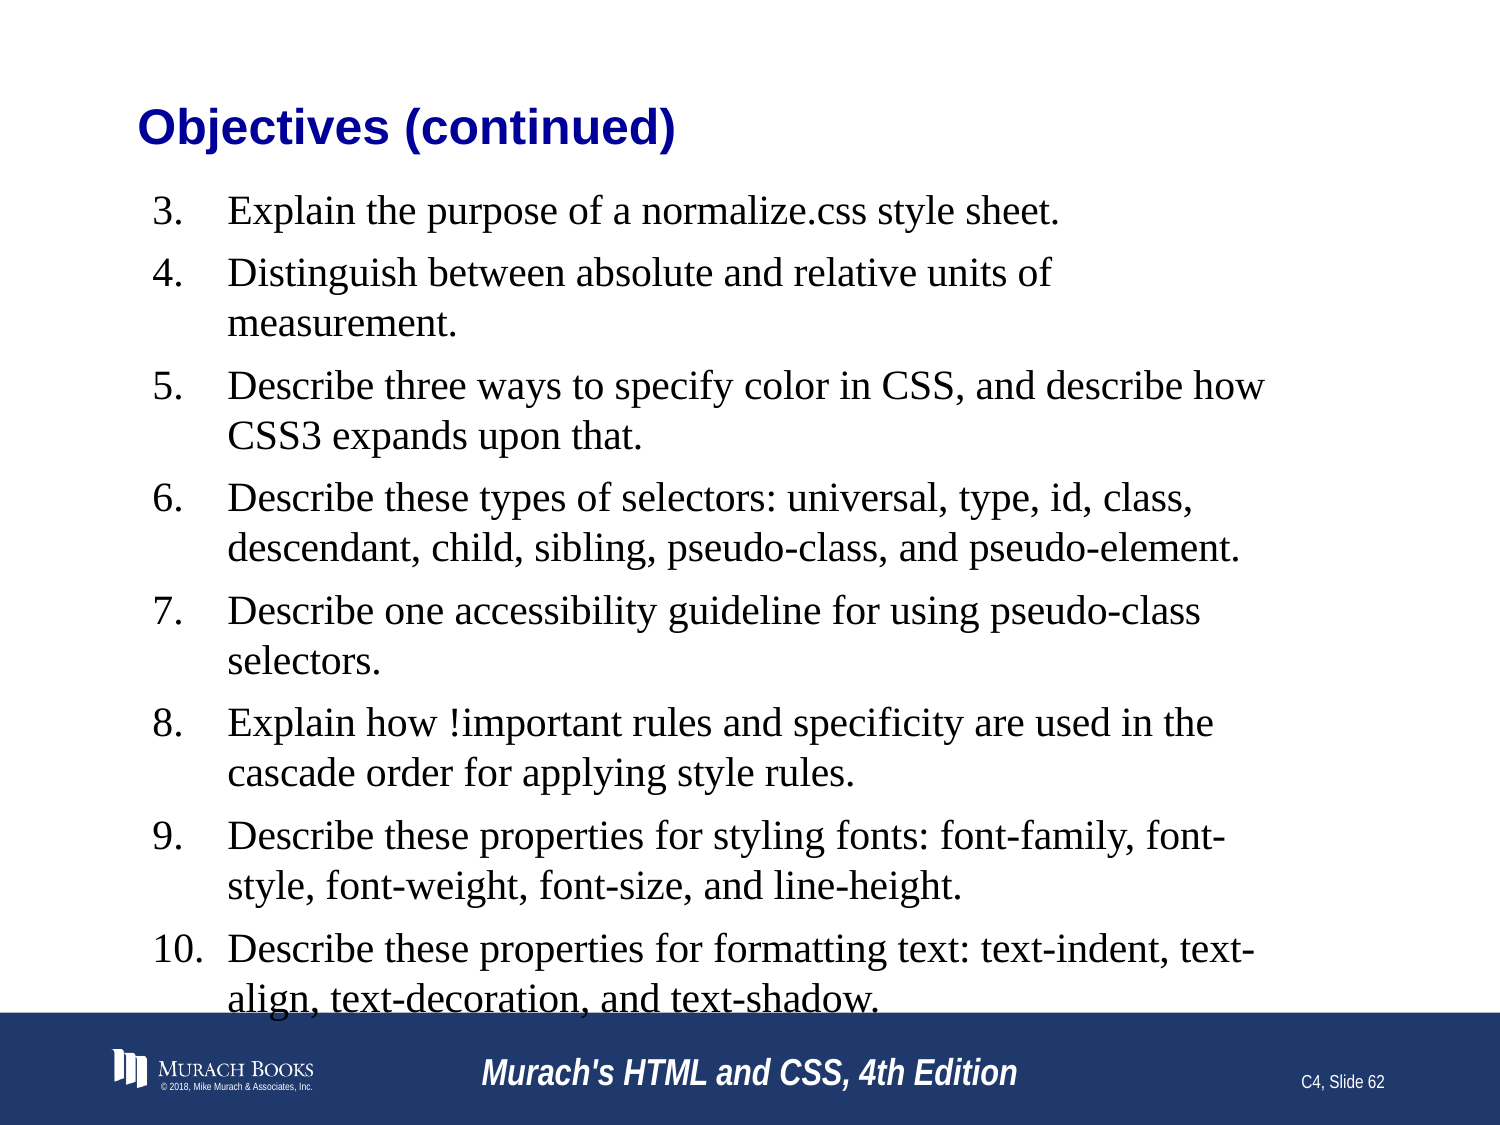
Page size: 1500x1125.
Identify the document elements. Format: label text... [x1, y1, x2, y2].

footer © 2018, Mike Murach & Associates, Inc. [12, 1025, 463, 1100]
title Objectives (continued) [137, 94, 1338, 156]
slide_number C4, Slide 62 [1087, 1025, 1400, 1100]
list Explain the purpose of a normalize.css style sheet. Distinguish between absolute and relative units of measurement. Describe three ways to specify color in CSS, and describe how CSS3 expands upon that. Describe these types of selectors: universal, type, id, class, descendant, child, sibling, pseudo-class, and pseudo-element. Describe one accessibility guideline for using pseudo-class selectors. Explain how !important rules and specificity are used in the cascade order for applying style rules. Describe these properties for styling fonts: font-family, font-style, font-weight, font-size, and line-height. Describe these properties for formatting text: text-indent, text-align, text-decoration, and text-shadow. [137, 174, 1350, 975]
slide_number Murach's HTML and CSS, 4th Edition [463, 1025, 1050, 1100]
